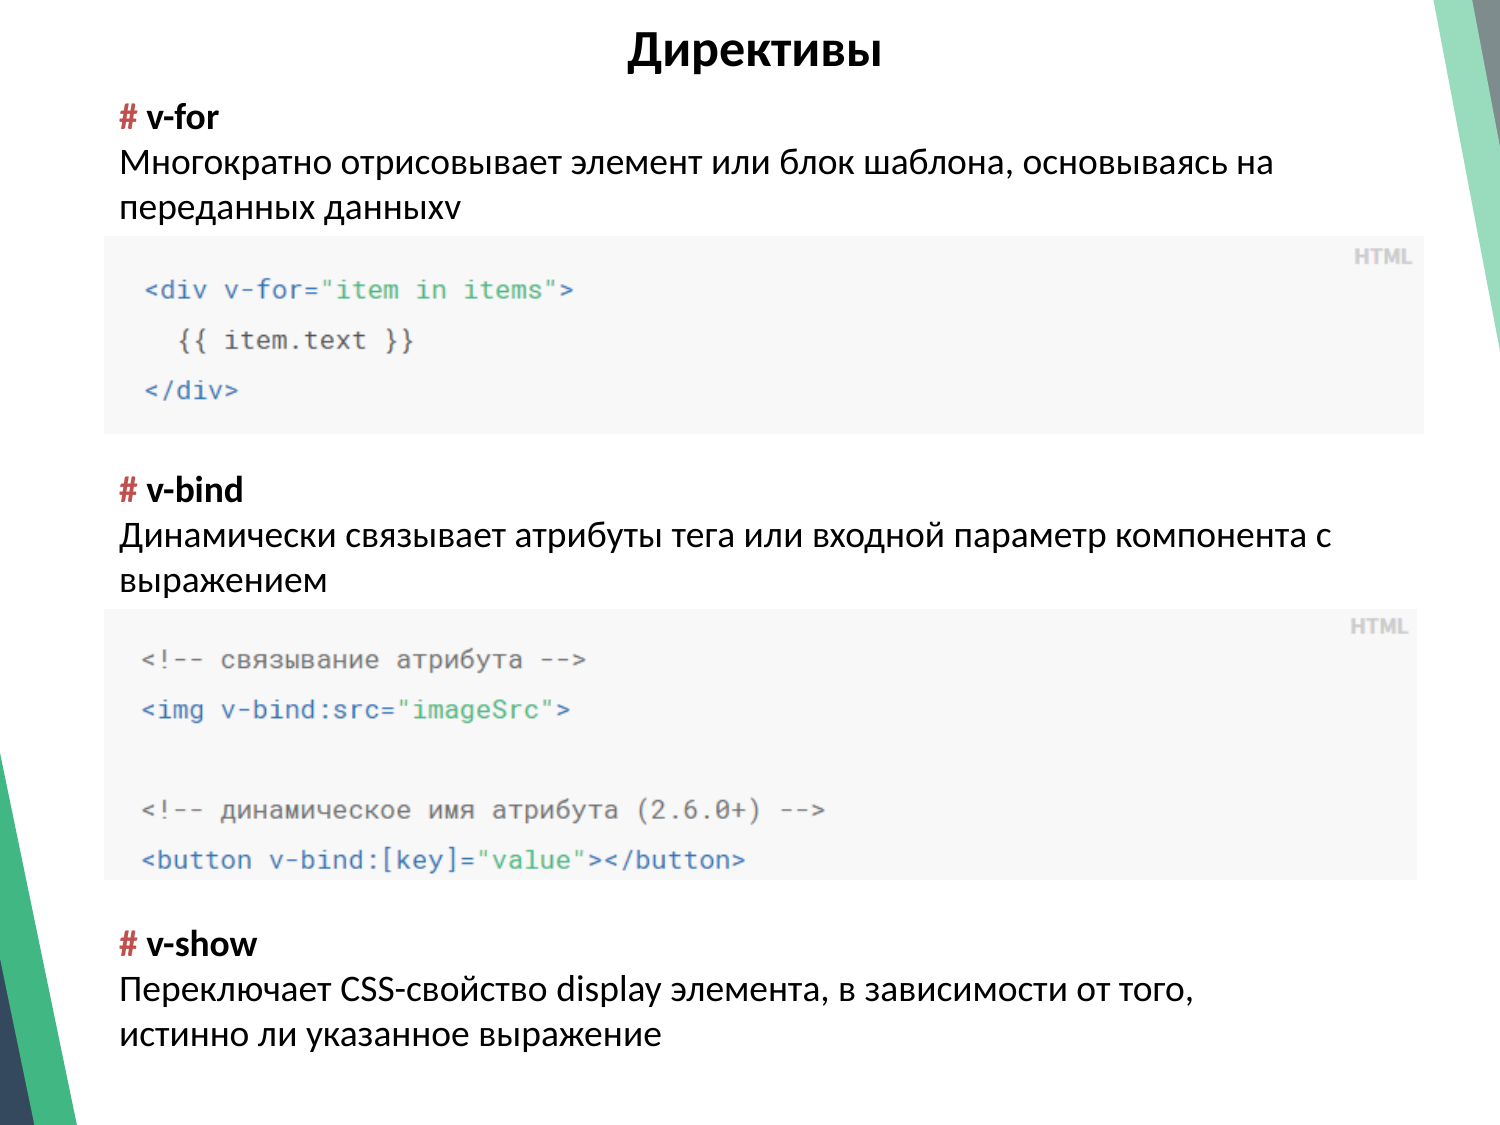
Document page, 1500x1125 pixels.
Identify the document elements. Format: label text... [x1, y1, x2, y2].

text_box [0, 742, 80, 1125]
text_box [1431, 0, 1500, 363]
picture [104, 609, 1418, 880]
text_box [1475, 0, 1500, 130]
text_box # v-bind Динамически связывает атрибуты тега или входной параметр компонента с выражением [104, 457, 1424, 608]
text_box Директивы [612, 6, 899, 84]
picture [104, 236, 1424, 434]
text_box # v-show Переключает CSS-свойство display элемента, в зависимости от того, истинно ли указанное выражение [104, 911, 1417, 1062]
text_box [0, 974, 32, 1125]
text_box # v-for Многократно отрисовывает элемент или блок шаблона, основываясь на переданных данныхv [104, 84, 1424, 235]
